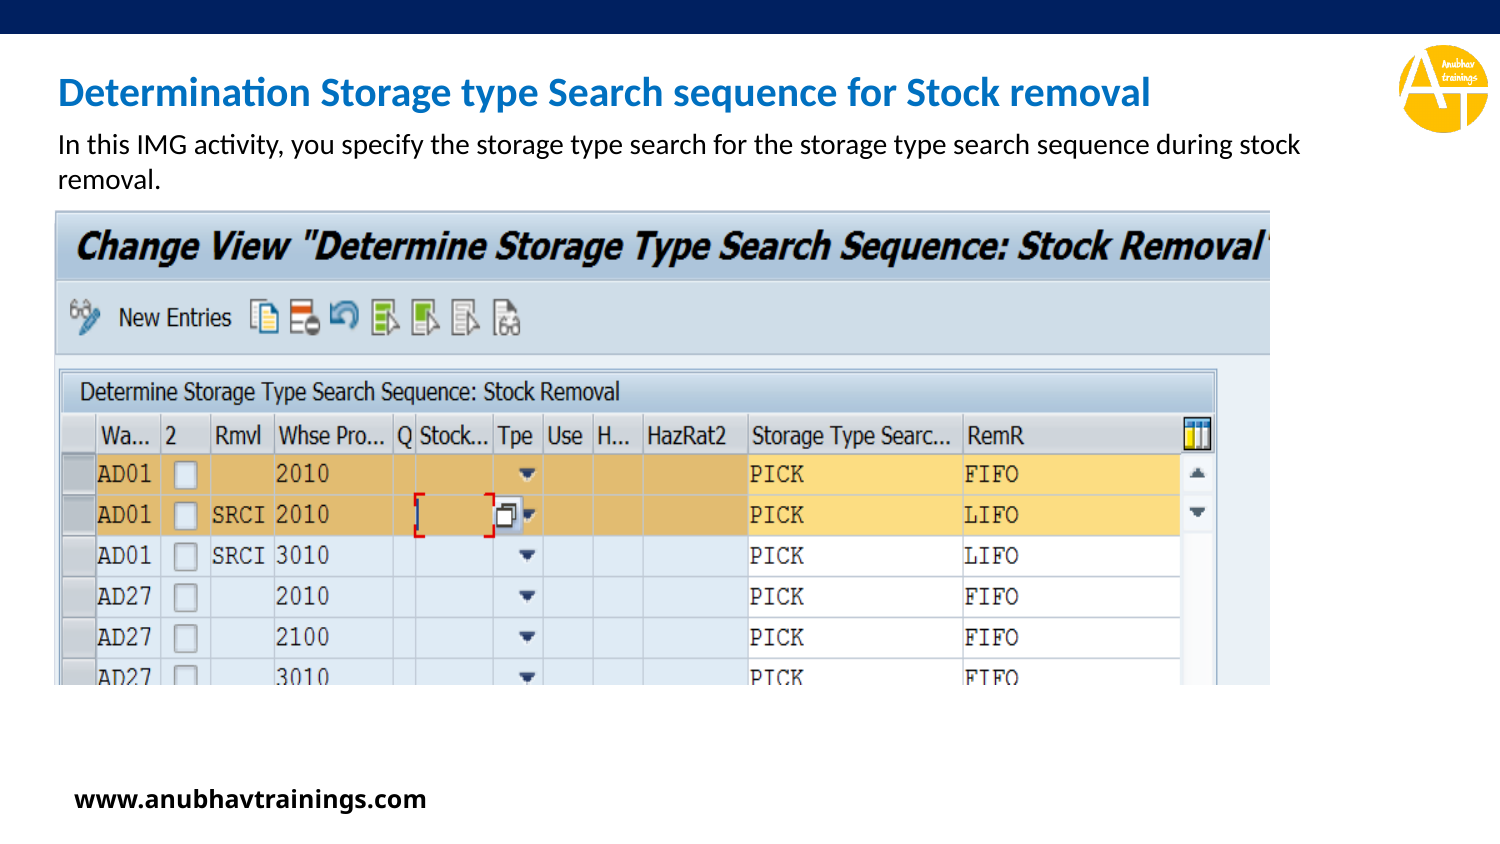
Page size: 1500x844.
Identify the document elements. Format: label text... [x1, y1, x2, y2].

text_box In this IMG activity, you specify the storage type search for the storage type search sequence during stock removal. [42, 109, 1379, 210]
picture [1390, 39, 1493, 140]
picture [54, 210, 1271, 685]
text_box www.anubhavtrainings.com [13, 776, 489, 822]
text_box Determination Storage type Search sequence for Stock removal [43, 50, 1192, 109]
